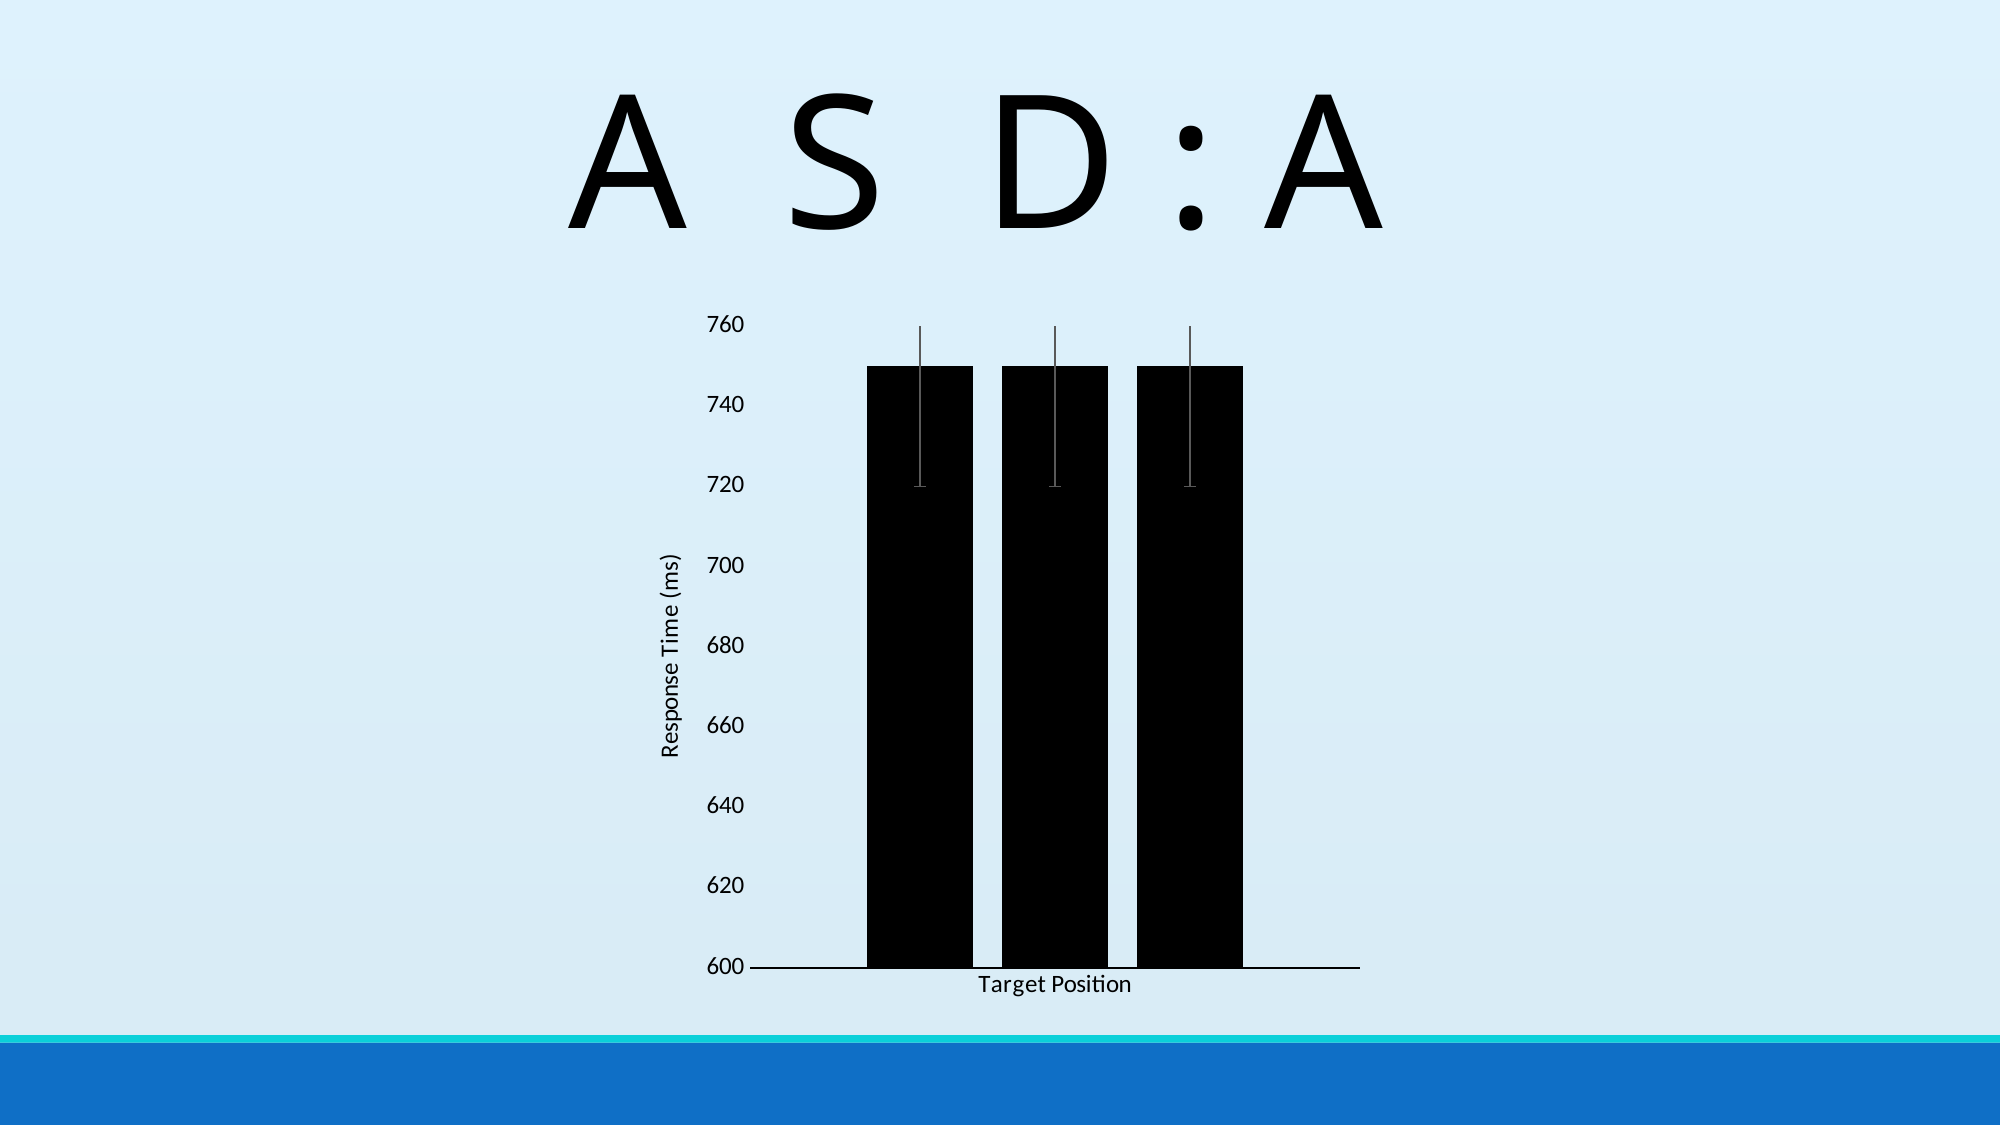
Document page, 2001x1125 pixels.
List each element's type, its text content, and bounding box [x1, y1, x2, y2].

chart [624, 299, 1375, 1014]
title A S D : A [137, 59, 1863, 278]
